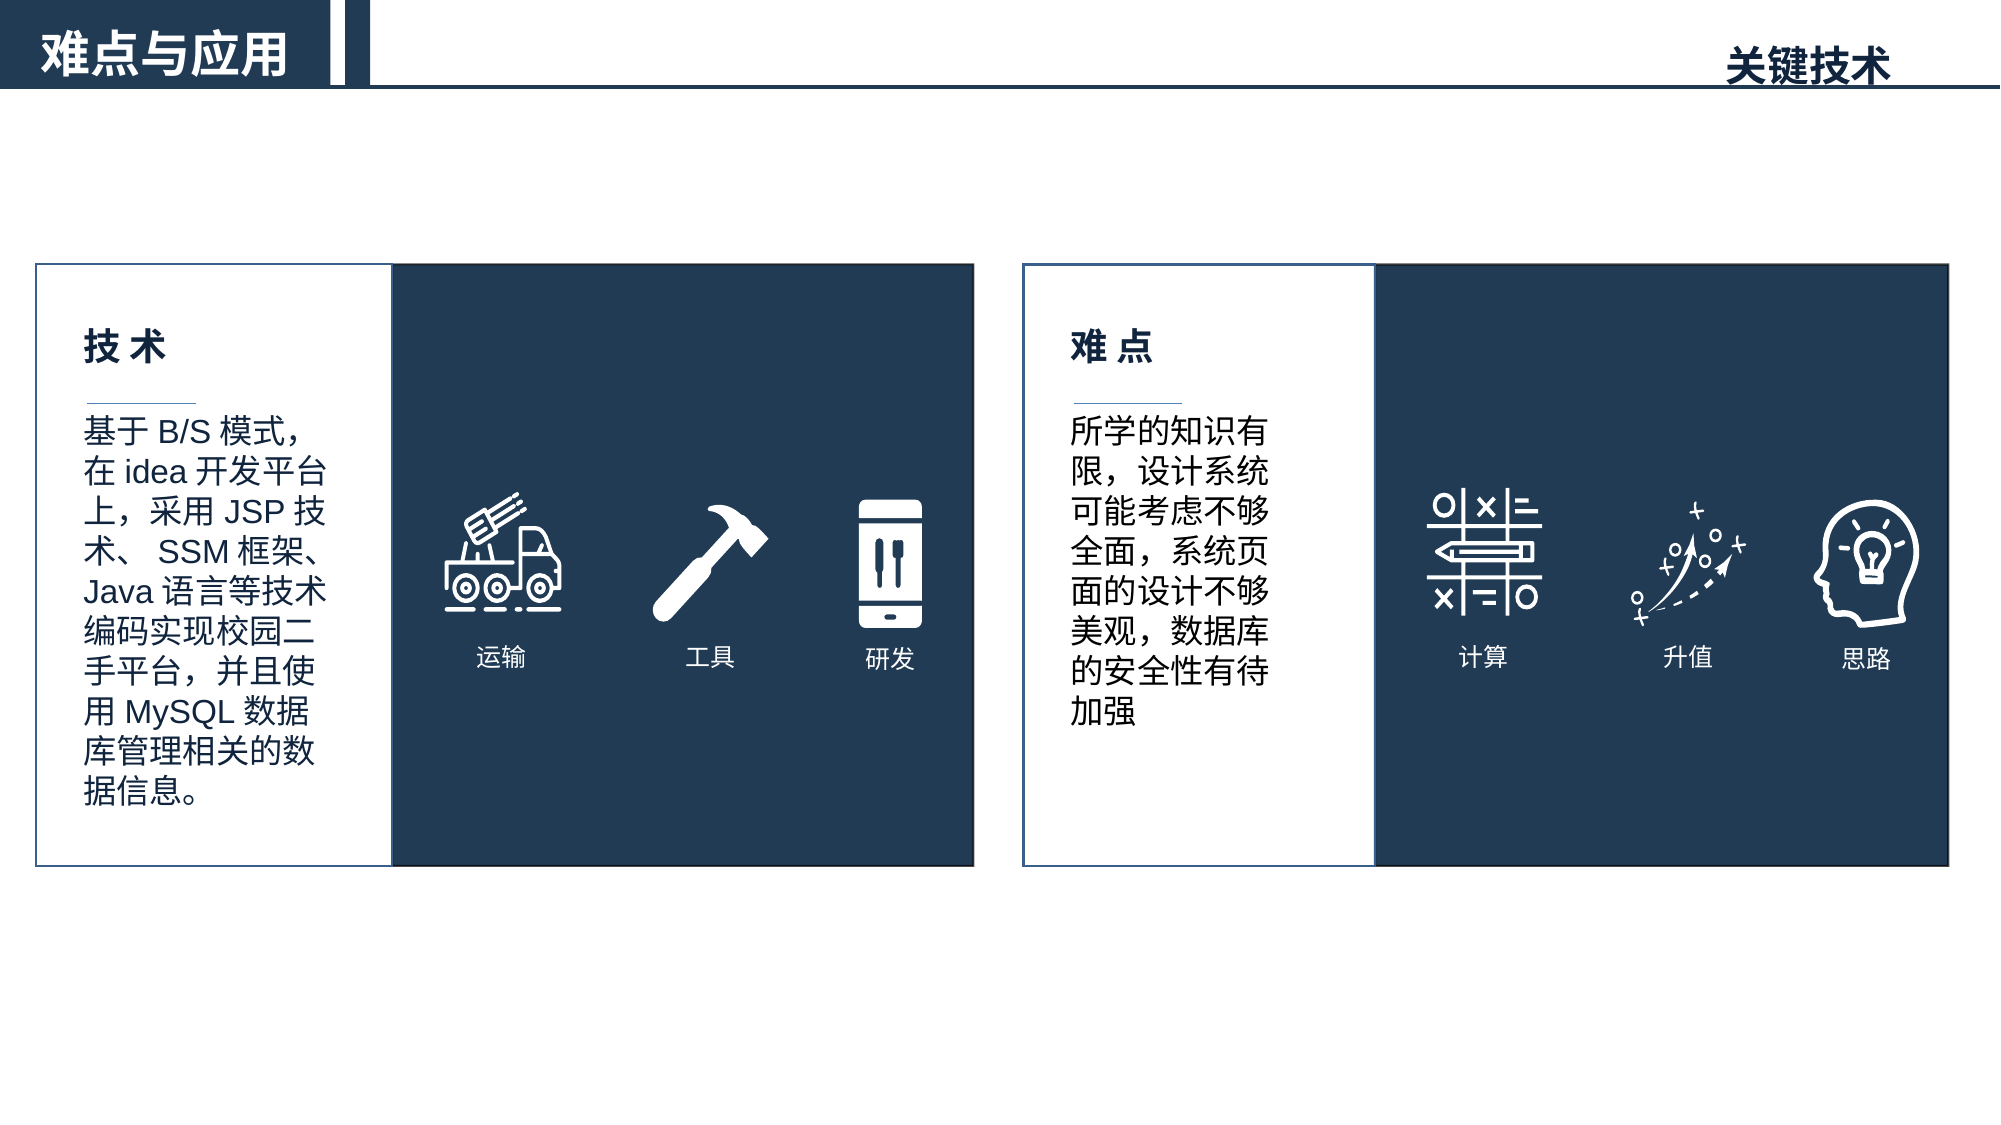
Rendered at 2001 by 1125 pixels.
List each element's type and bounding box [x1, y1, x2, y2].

text_box [35, 264, 974, 866]
text_box [0, 0, 2000, 92]
text_box [1023, 264, 1949, 866]
